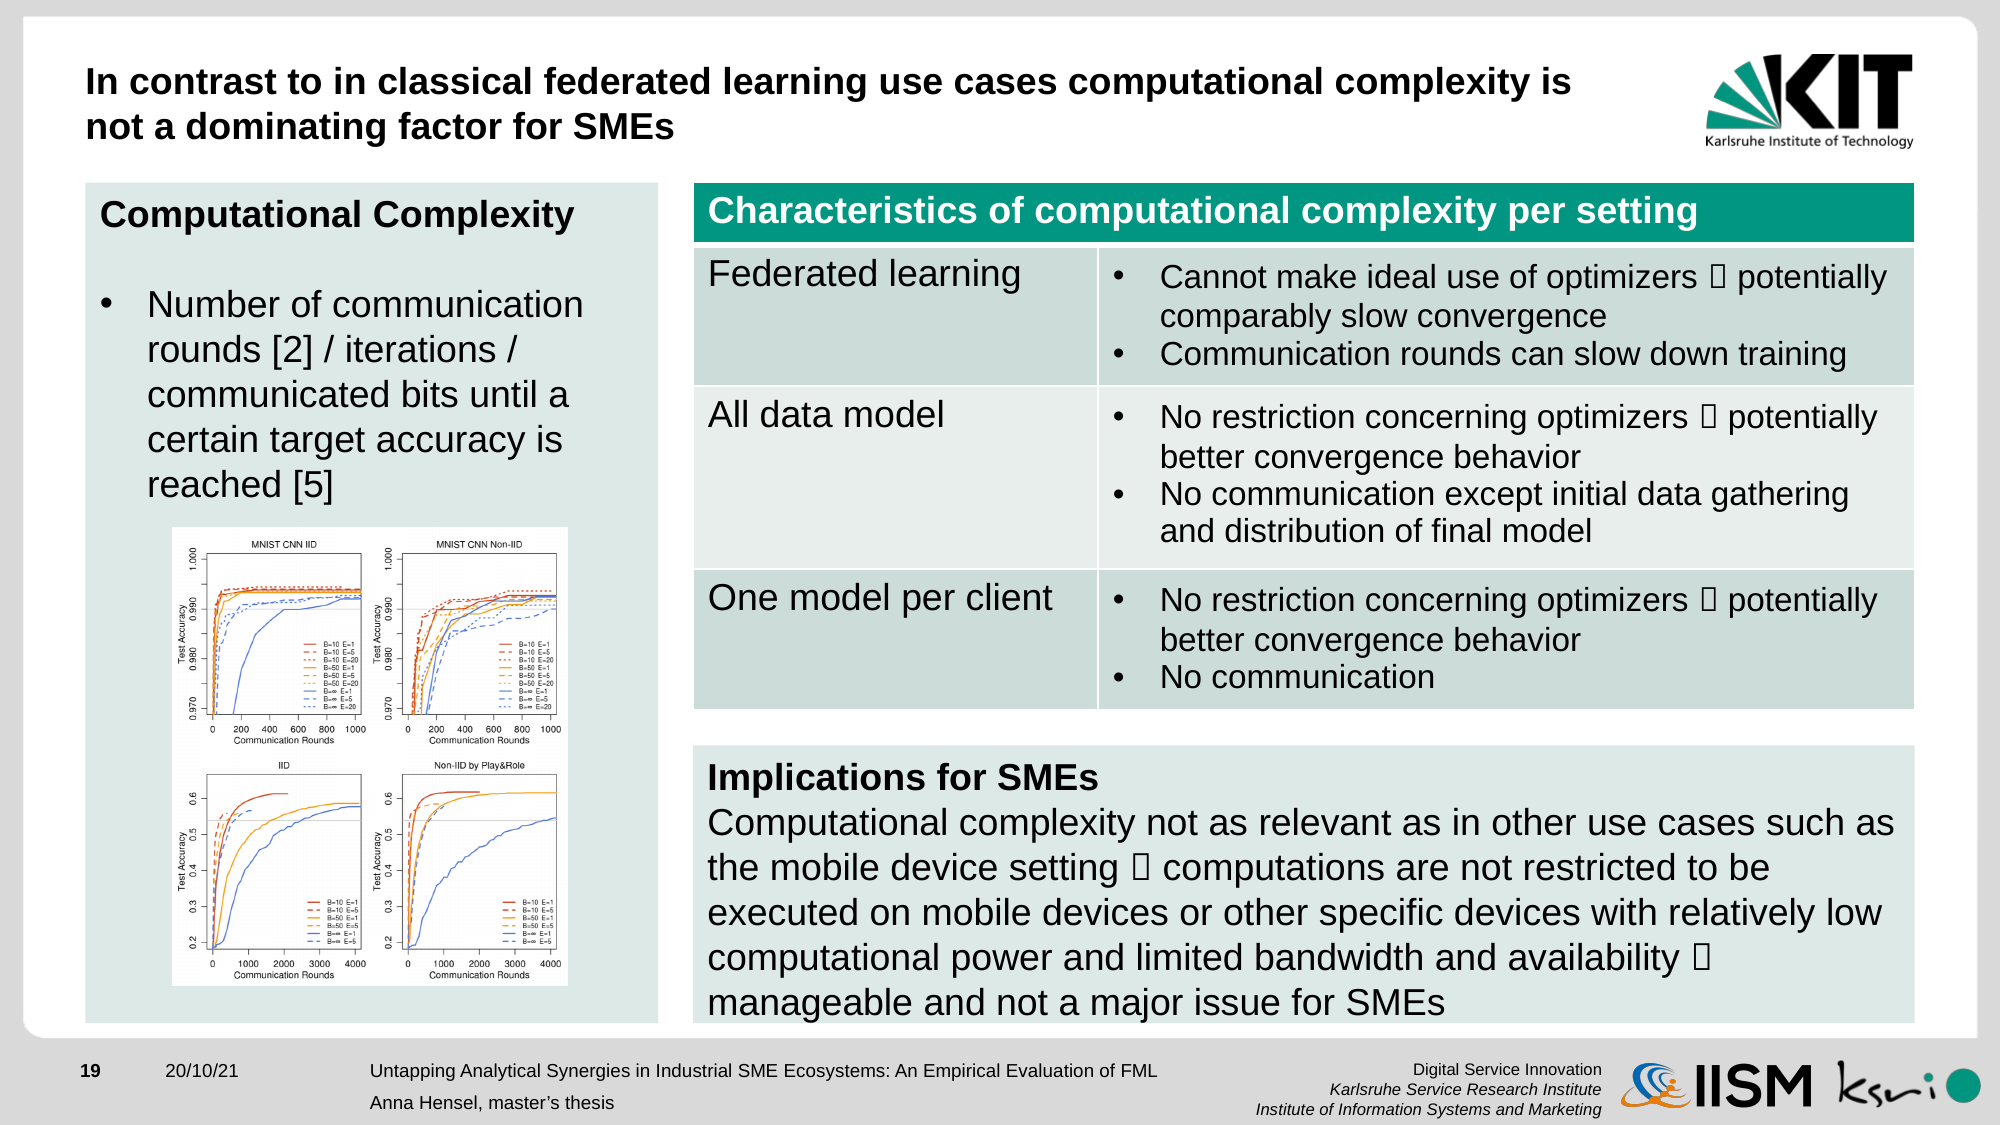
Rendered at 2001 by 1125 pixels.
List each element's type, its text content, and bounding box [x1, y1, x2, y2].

footer Untapping Analytical Synergies in Industrial SME Ecosystems: An Empirical Evaluation of FML Anna Hensel, master’s thesis [369, 1058, 1247, 1119]
table_cell No restriction concerning optimizers  potentially better convergence behavior No communication [1099, 570, 1914, 709]
picture [0, 0, 2000, 1125]
table_cell All data model [694, 387, 1097, 568]
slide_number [165, 1058, 355, 1119]
text_box Computational Complexity Number of communication rounds [2] / iterations / communicated bits until a certain target accuracy is reached [5] [84, 182, 659, 1024]
table_cell Federated learning [694, 248, 1097, 385]
table_cell Cannot make ideal use of optimizers  potentially comparably slow convergence Communication rounds can slow down training [1099, 248, 1914, 385]
table_header Characteristics of computational complexity per setting [694, 183, 1914, 242]
table_cell One model per client [694, 570, 1097, 709]
title In contrast to in classical federated learning use cases computational complexity is not a dominating factor for SMEs [85, 54, 1598, 148]
slide_number 19 [55, 1058, 126, 1095]
table_cell No restriction concerning optimizers  potentially better convergence behavior No communication except initial data gathering and distribution of final model [1099, 387, 1914, 568]
text_box Implications for SMEs Computational complexity not as relevant as in other use cases such as the mobile device setting  computations are not restricted to be executed on mobile devices or other specific devices with relatively low computational power and limited bandwidth and availability  manageable and not a major issue for SMEs [692, 745, 1915, 1024]
